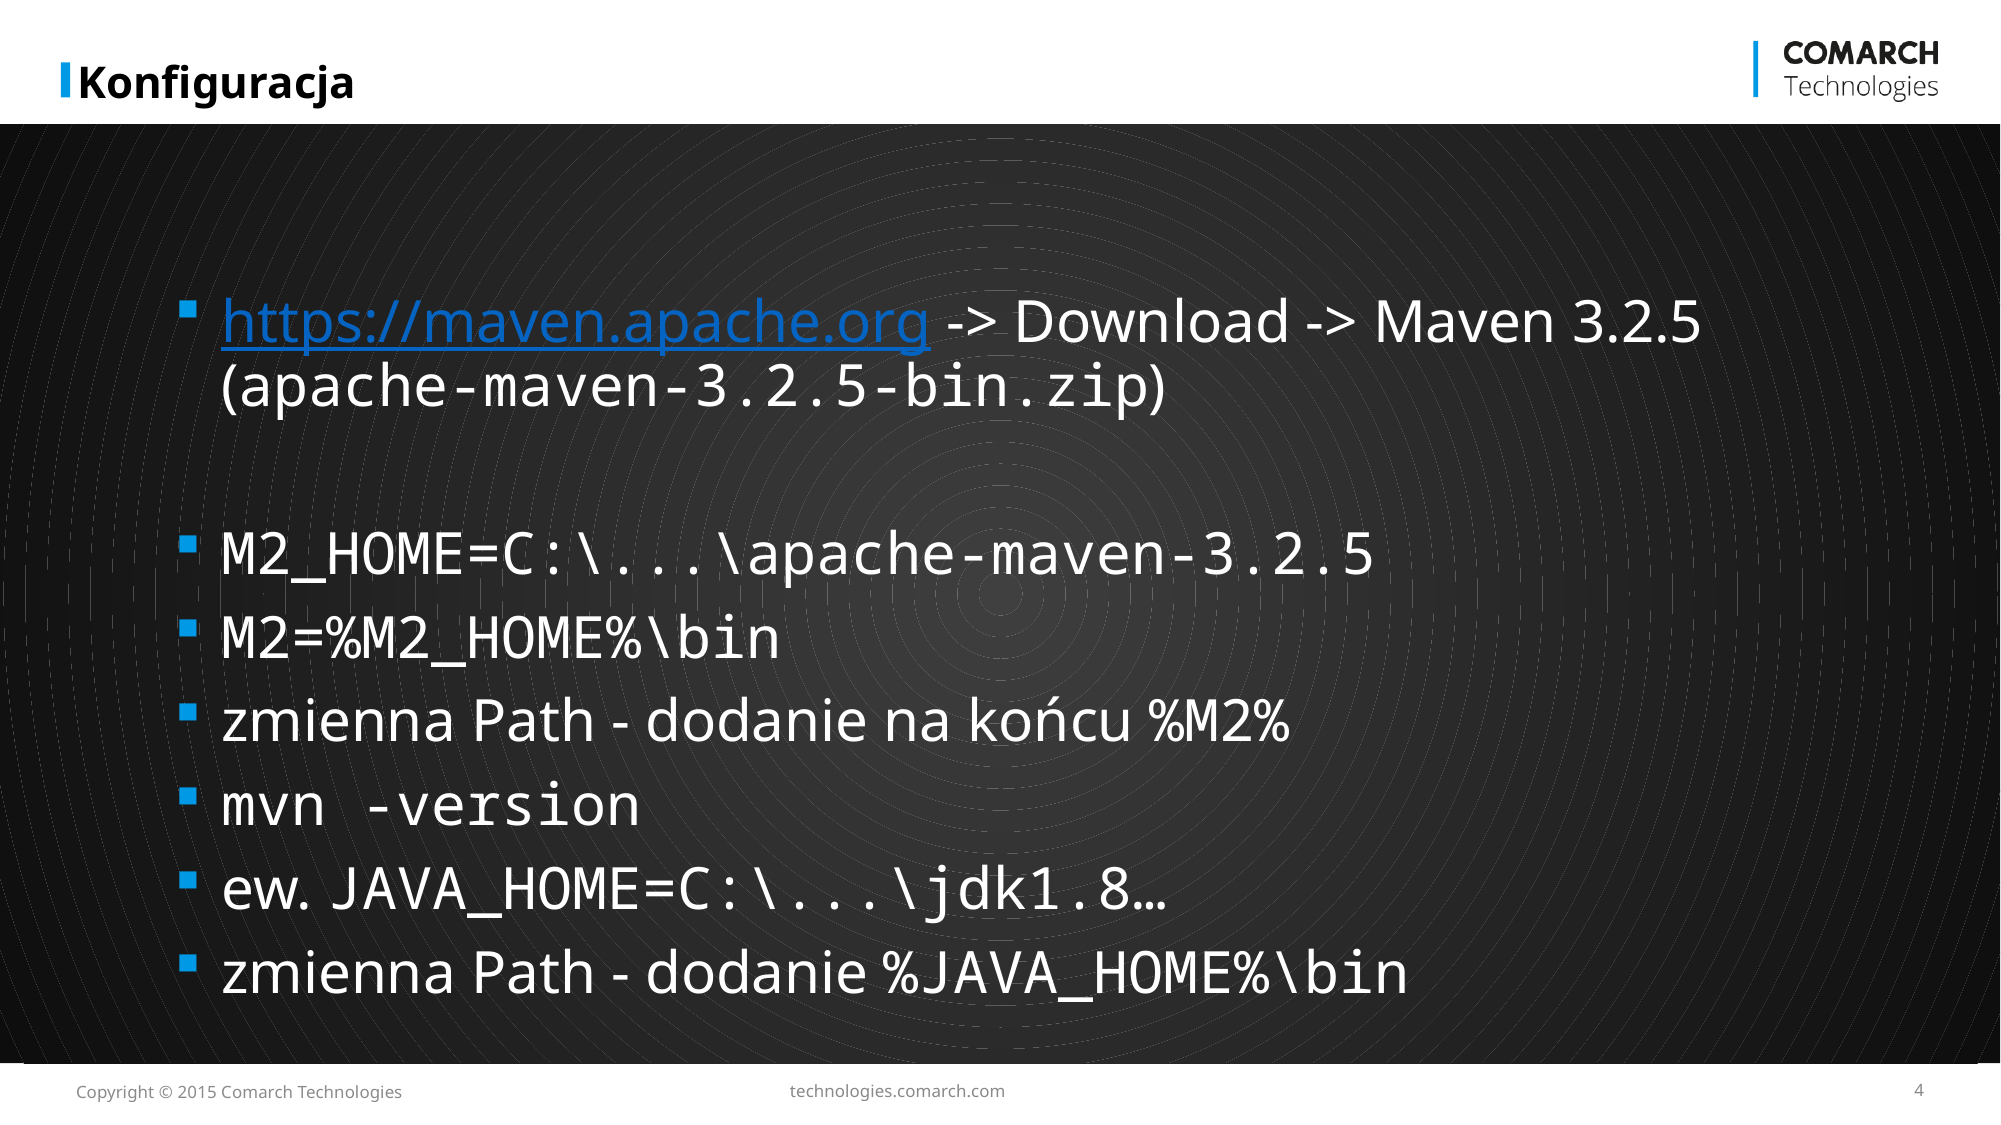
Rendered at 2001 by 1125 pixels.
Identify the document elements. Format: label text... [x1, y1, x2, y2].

text_box https://maven.apache.org -> Download -> Maven 3.2.5 (apache-maven-3.2.5-bin.zip) M2_HOME=C:\...\apache-maven-3.2.5 M2=%M2_HOME%\bin zmienna Path - dodanie na końcu %M2% mvn -version ew. JAVA_HOME=C:\...\jdk1.8… zmienna Path - dodanie %JAVA_HOME%\bin [159, 186, 1814, 990]
title Konfiguracja [62, 53, 1691, 116]
picture [1782, 40, 1940, 103]
